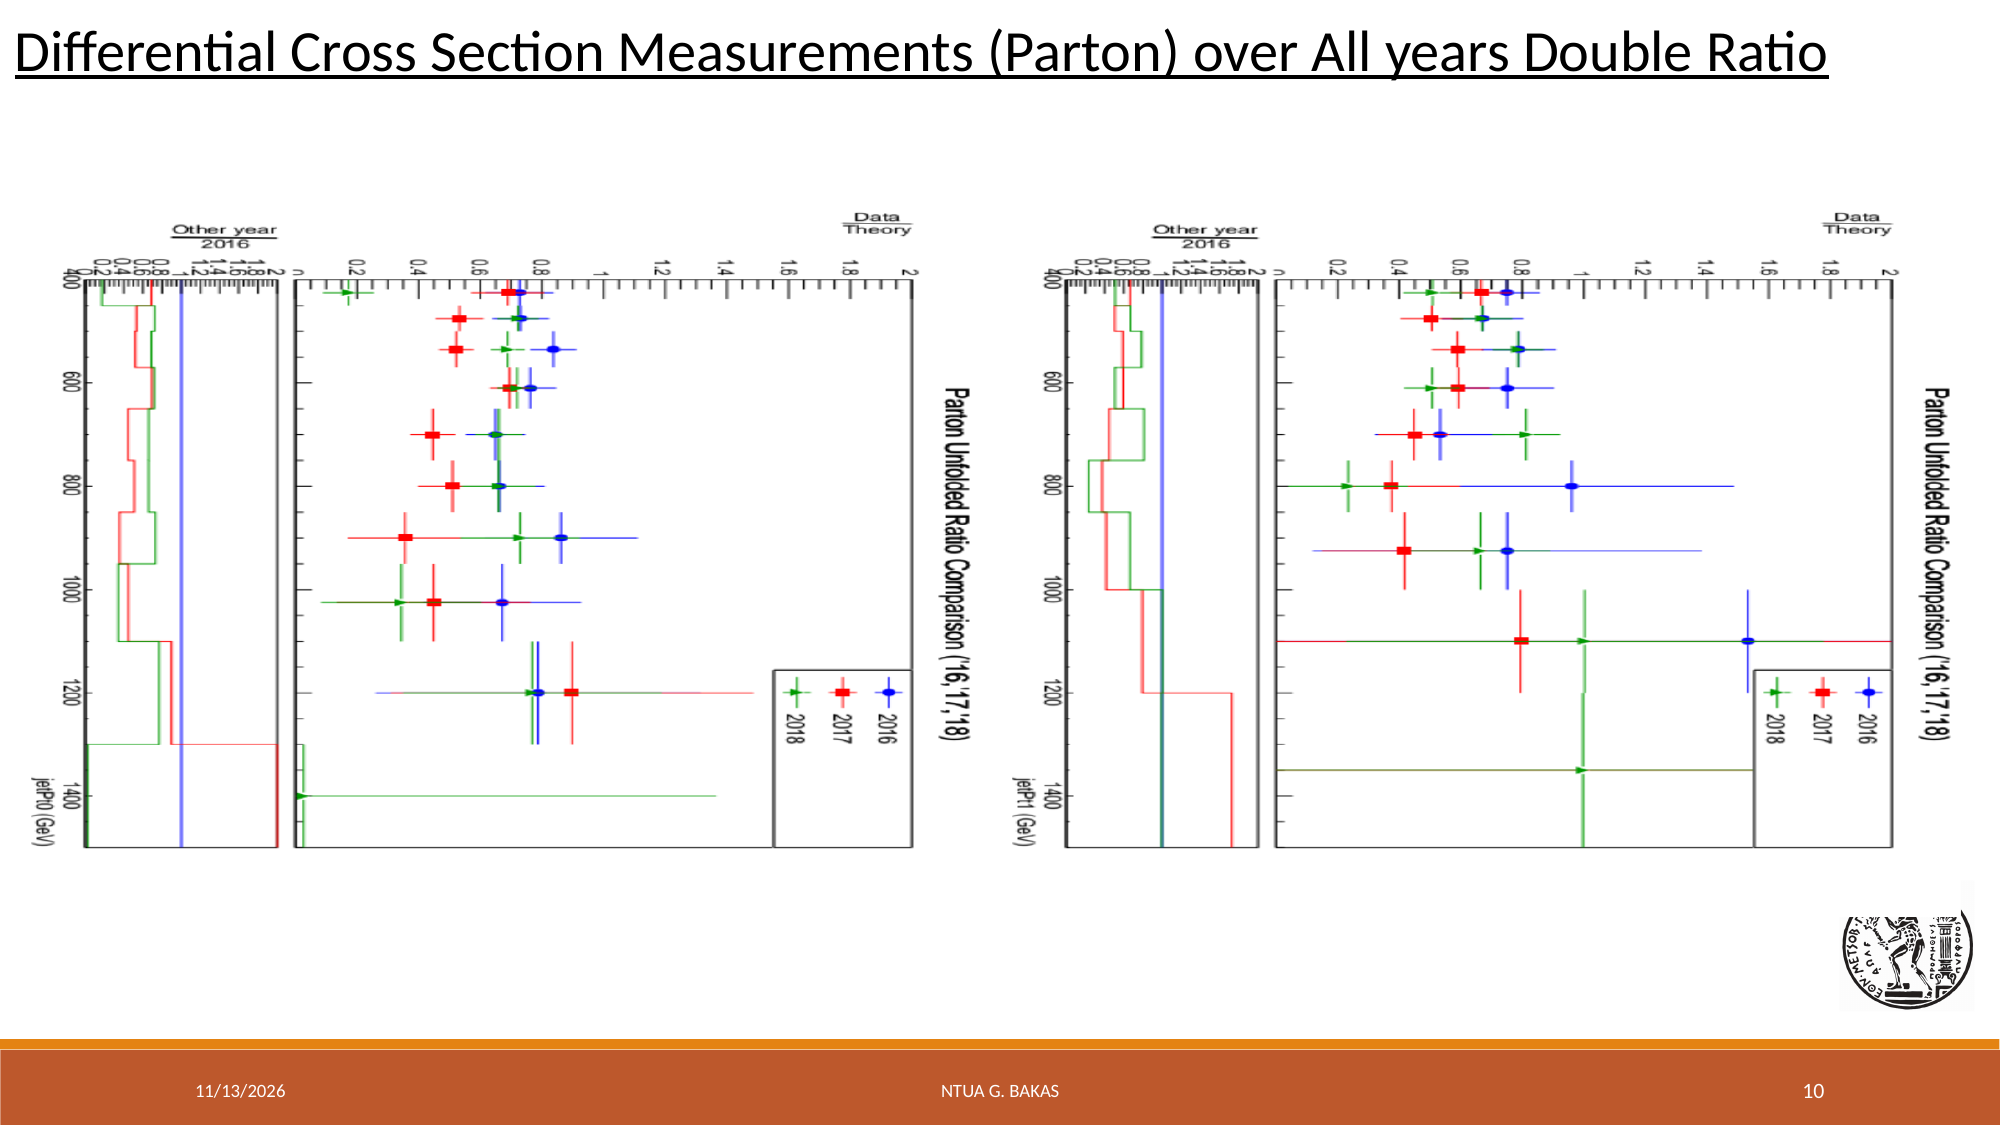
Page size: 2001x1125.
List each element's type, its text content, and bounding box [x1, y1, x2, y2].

footer NTUA G. Bakas [604, 1059, 1396, 1120]
picture [1116, 71, 1825, 1054]
picture [1839, 880, 1975, 1012]
text_box Differential Cross Section Measurements (Parton) over All years Double Ratio [0, 5, 1986, 91]
slide_number 10 [1624, 1059, 1840, 1120]
picture [136, 71, 845, 1054]
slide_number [180, 1061, 586, 1120]
